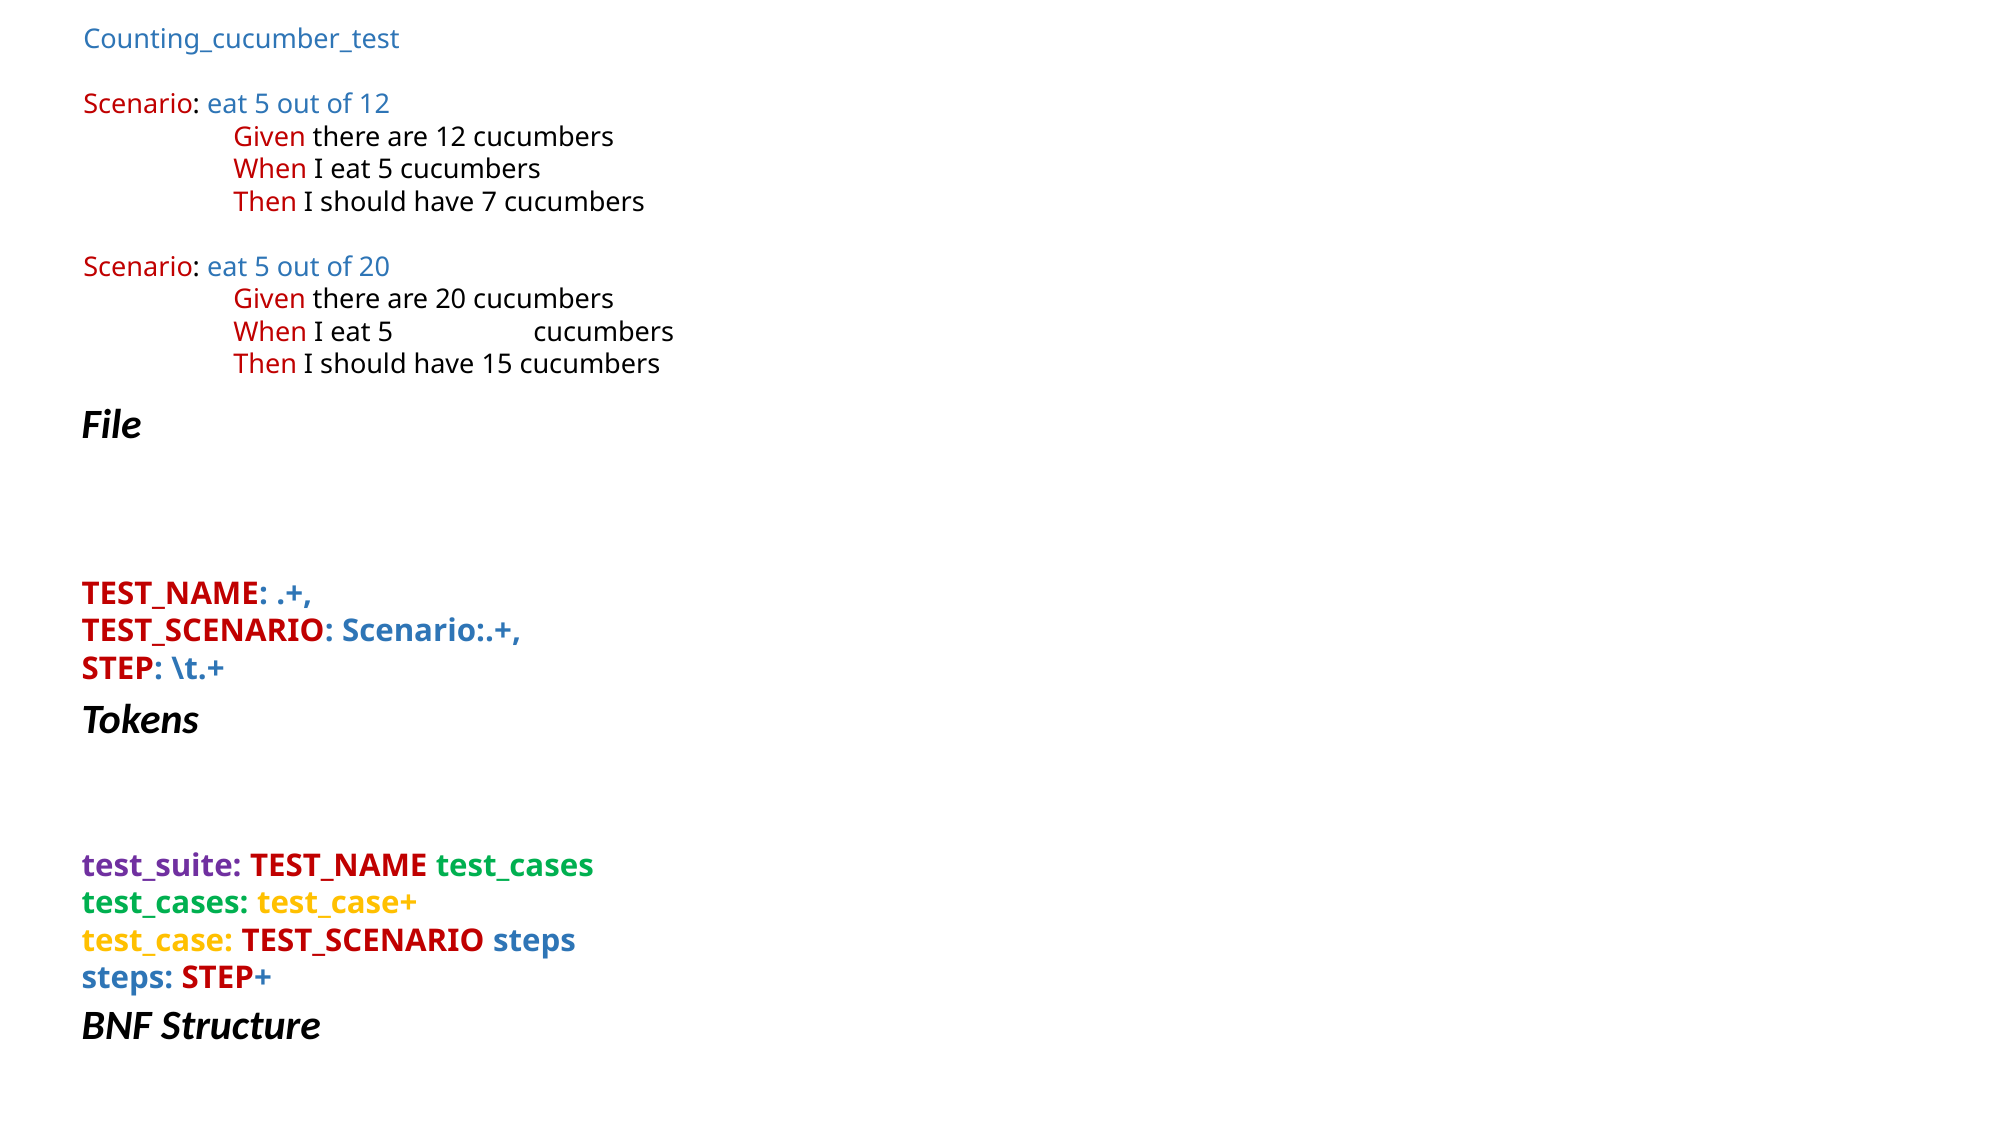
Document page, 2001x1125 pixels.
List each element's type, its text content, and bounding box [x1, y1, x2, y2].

text_box test_suite: TEST_NAME test_cases test_cases: test_case+ test_case: TEST_SCENARIO steps steps: STEP+ [66, 837, 927, 1003]
text_box TEST_NAME: .+, TEST_SCENARIO: Scenario:.+, STEP: \t.+ [66, 565, 654, 693]
text_box BNF Structure [66, 990, 413, 1056]
text_box File [66, 389, 689, 455]
text_box Tokens [66, 693, 413, 750]
text_box Counting_cucumber_test Scenario: eat 5 out of 12 Given there are 12 cucumbers When I eat 5 cucumbers Then I should have 7 cucumbers Scenario: eat 5 out of 20 Given there are 20 cucumbers When I eat 5 cucumbers Then I should have 15 cucumbers [68, 14, 985, 387]
